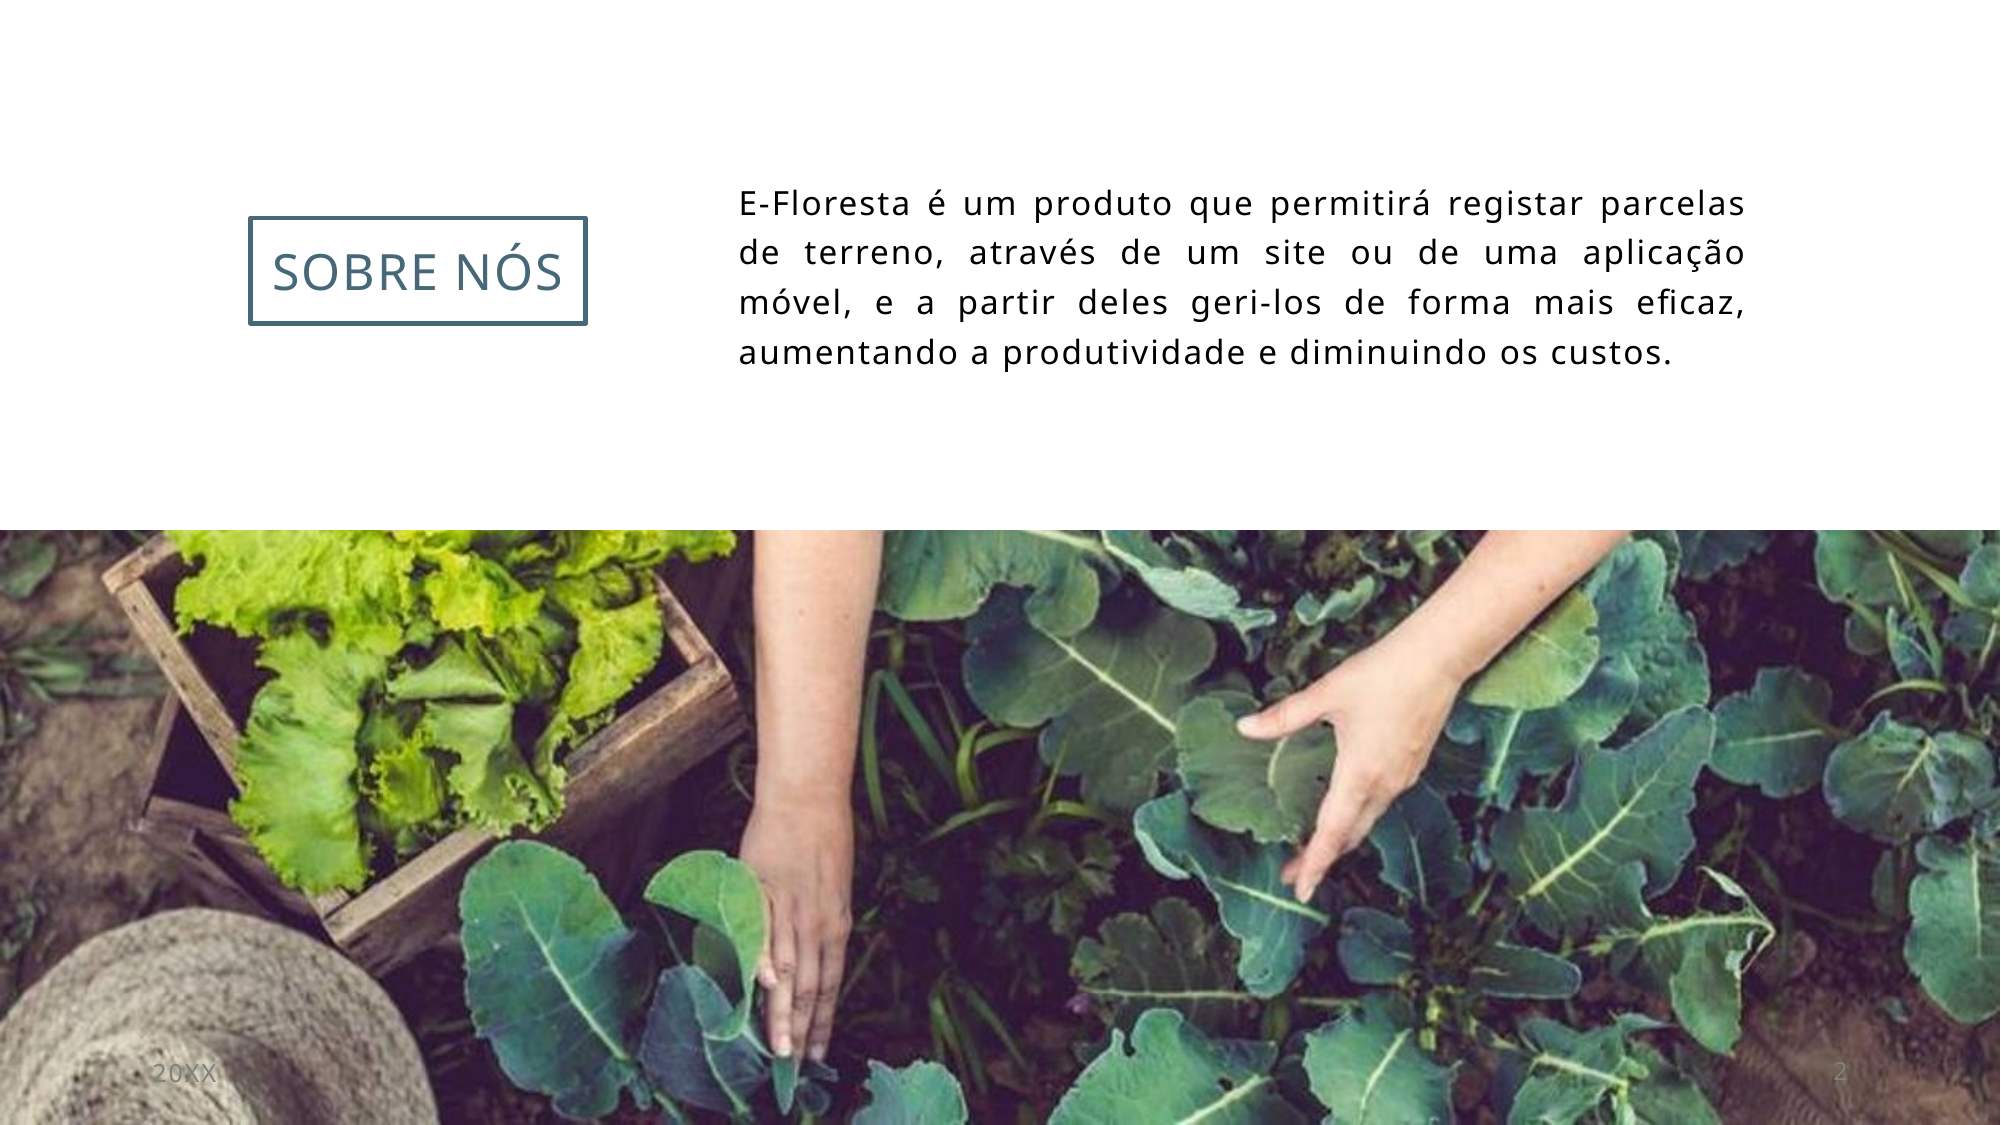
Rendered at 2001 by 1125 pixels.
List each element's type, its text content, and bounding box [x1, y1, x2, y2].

title Sobre nós [248, 216, 588, 326]
list E-Floresta é um produto que permitirá registar parcelas de terreno, através de um site ou de uma aplicação móvel, e a partir deles geri-los de forma mais eficaz, aumentando a produtividade e diminuindo os custos. [723, 164, 1764, 441]
picture [0, 530, 2000, 1125]
